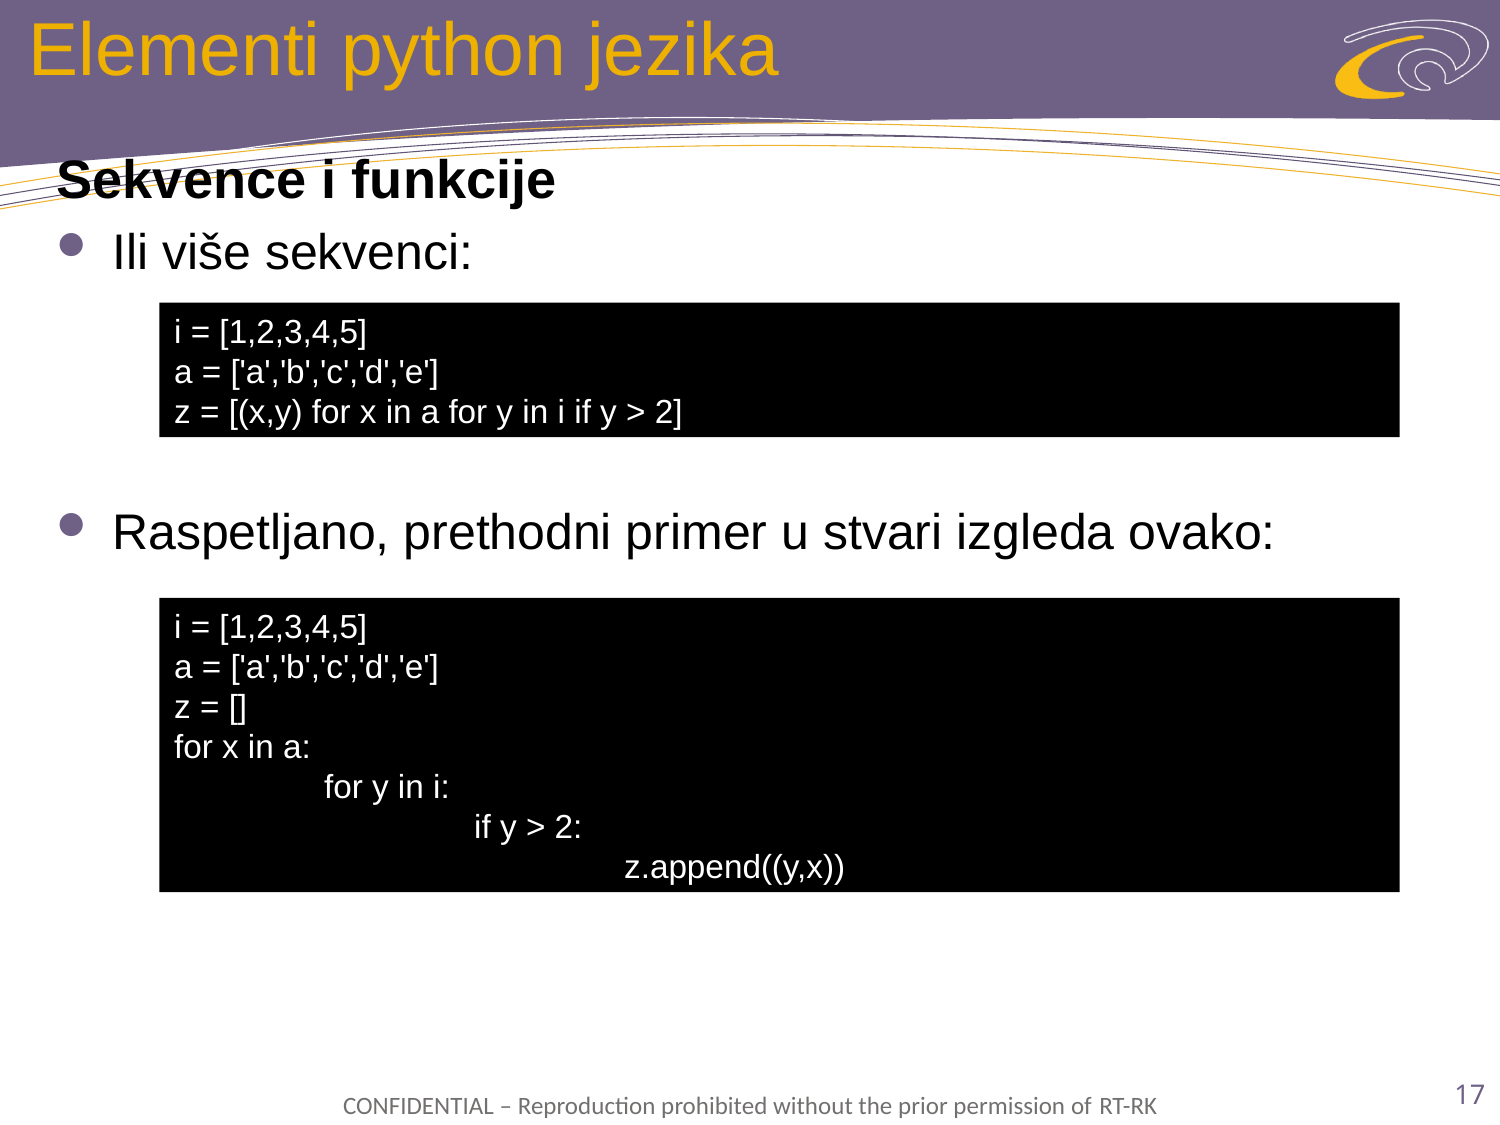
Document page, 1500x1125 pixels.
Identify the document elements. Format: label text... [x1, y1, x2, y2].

picture [1322, 0, 1500, 102]
text_box i = [1,2,3,4,5] a = ['a','b','c','d','e'] z = [] for x in a: for y in i: if y > 2: z.append((y,x)) [159, 597, 1400, 893]
list Sekvence i funkcije Ili više sekvenci: Raspetljano, prethodni primer u stvari izgleda ovako: [41, 136, 1483, 988]
text_box i = [1,2,3,4,5] a = ['a','b','c','d','e'] z = [(x,y) for x in a for y in i if y > 2] [159, 302, 1400, 438]
title Elementi python jezika [13, 0, 1313, 119]
